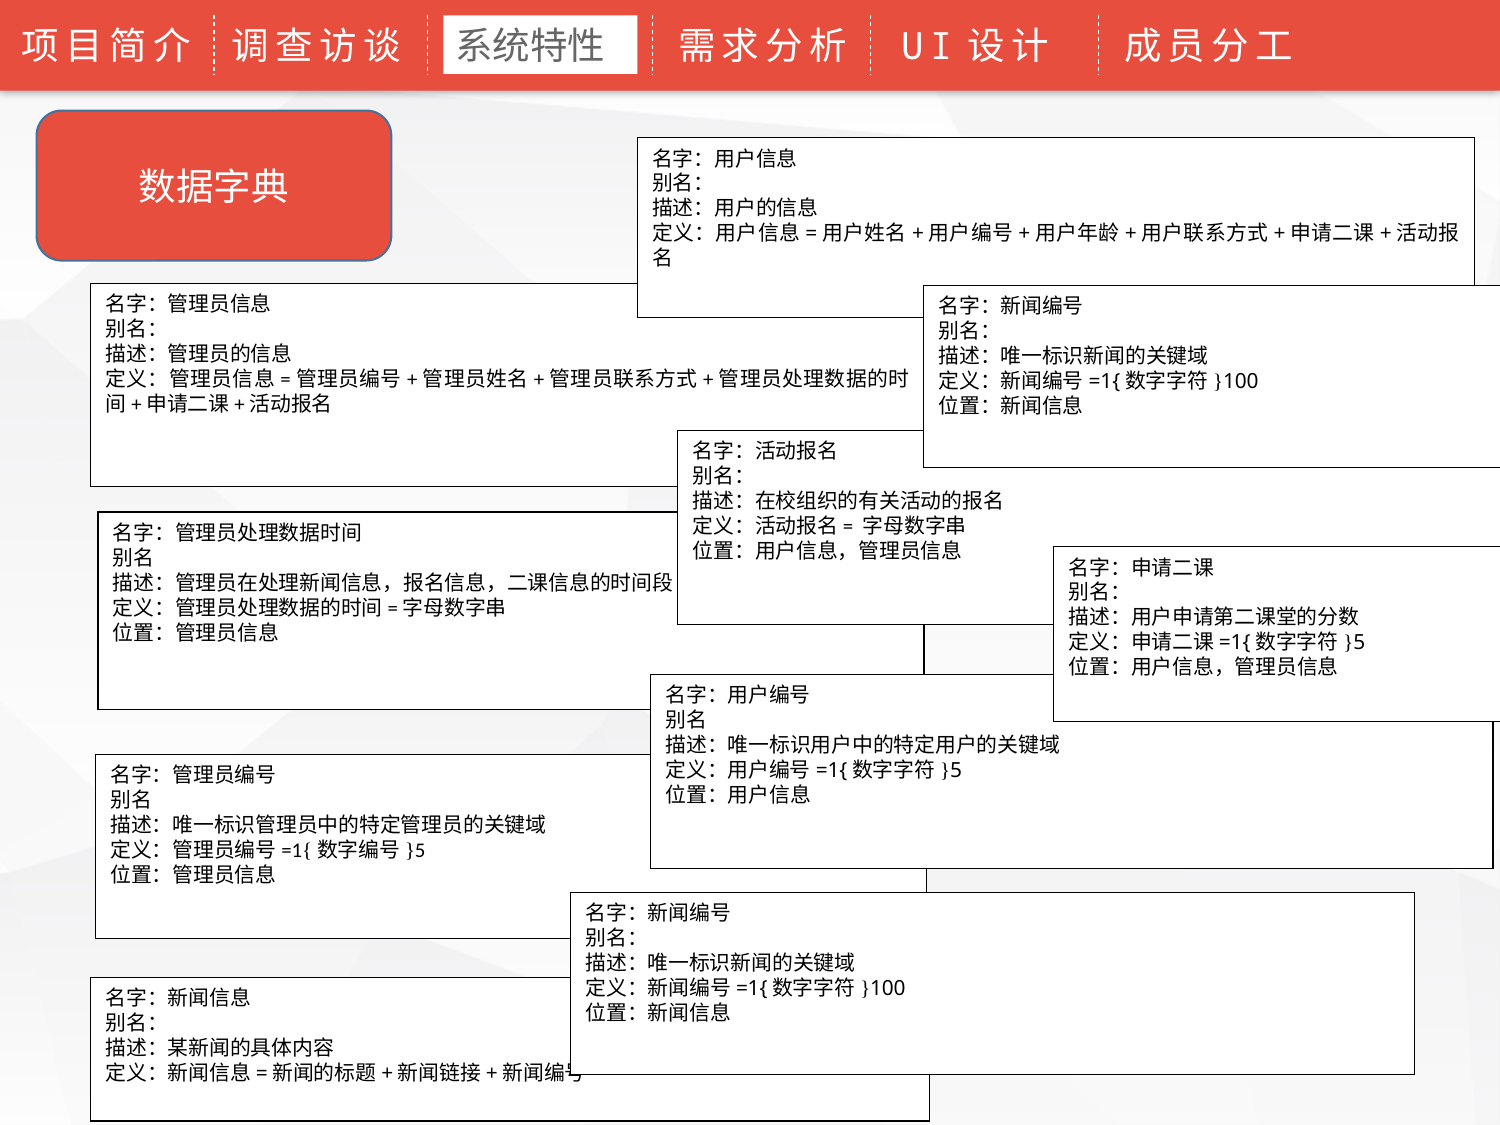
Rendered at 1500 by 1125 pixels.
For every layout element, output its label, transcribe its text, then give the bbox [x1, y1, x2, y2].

text_box UI设计 [886, 14, 1098, 75]
text_box 数据字典 [35, 109, 393, 262]
text_box 名字：管理员编号 别名 描述：唯一标识管理员中的特定管理员的关键域 定义：管理员编号=1{数字编号}5 位置：管理员信息 [95, 754, 927, 939]
text_box 系统特性 [440, 14, 652, 75]
picture [0, 92, 1500, 1125]
picture [925, 625, 1053, 674]
text_box [0, 0, 1500, 92]
text_box 名字：管理员信息 别名： 描述：管理员的信息 定义：管理员信息=管理员编号+管理员姓名+管理员联系方式+管理员处理数据的时间+申请二课+活动报名 [90, 283, 923, 487]
text_box 名字：用户信息 别名： 描述：用户的信息 定义：用户信息=用户姓名+用户编号+用户年龄+用户联系方式+申请二课+活动报名 [637, 137, 1475, 318]
text_box 调查访谈 [217, 14, 427, 75]
text_box 需求分析 [663, 14, 870, 75]
text_box 名字：新闻编号 别名： 描述：唯一标识新闻的关键域 定义：新闻编号=1{数字字符}100 位置：新闻信息 [923, 285, 1500, 468]
text_box 名字：新闻信息 别名： 描述：某新闻的具体内容 定义：新闻信息=新闻的标题+新闻链接+新闻编号 [90, 977, 930, 1121]
text_box 名字：活动报名 别名： 描述：在校组织的有关活动的报名 定义：活动报名= 字母数字串 位置：用户信息，管理员信息 [677, 430, 1500, 625]
text_box 名字：用户编号 别名 描述：唯一标识用户中的特定用户的关键域 定义：用户编号=1{数字字符}5 位置：用户信息 [650, 674, 1493, 869]
text_box 项目简介 [7, 14, 213, 75]
text_box 需求分析 [871, 14, 876, 75]
text_box 名字：管理员处理数据时间 别名 描述：管理员在处理新闻信息，报名信息，二课信息的时间段 定义：管理员处理数据的时间=字母数字串 位置：管理员信息 [97, 512, 925, 710]
text_box 名字：新闻编号 别名： 描述：唯一标识新闻的关键域 定义：新闻编号=1{数字字符}100 位置：新闻信息 [570, 892, 1415, 1075]
text_box 名字：申请二课 别名： 描述：用户申请第二课堂的分数 定义：申请二课=1{数字字符}5 位置：用户信息，管理员信息 [1053, 546, 1500, 722]
text_box 成员分工 [1109, 14, 1322, 75]
